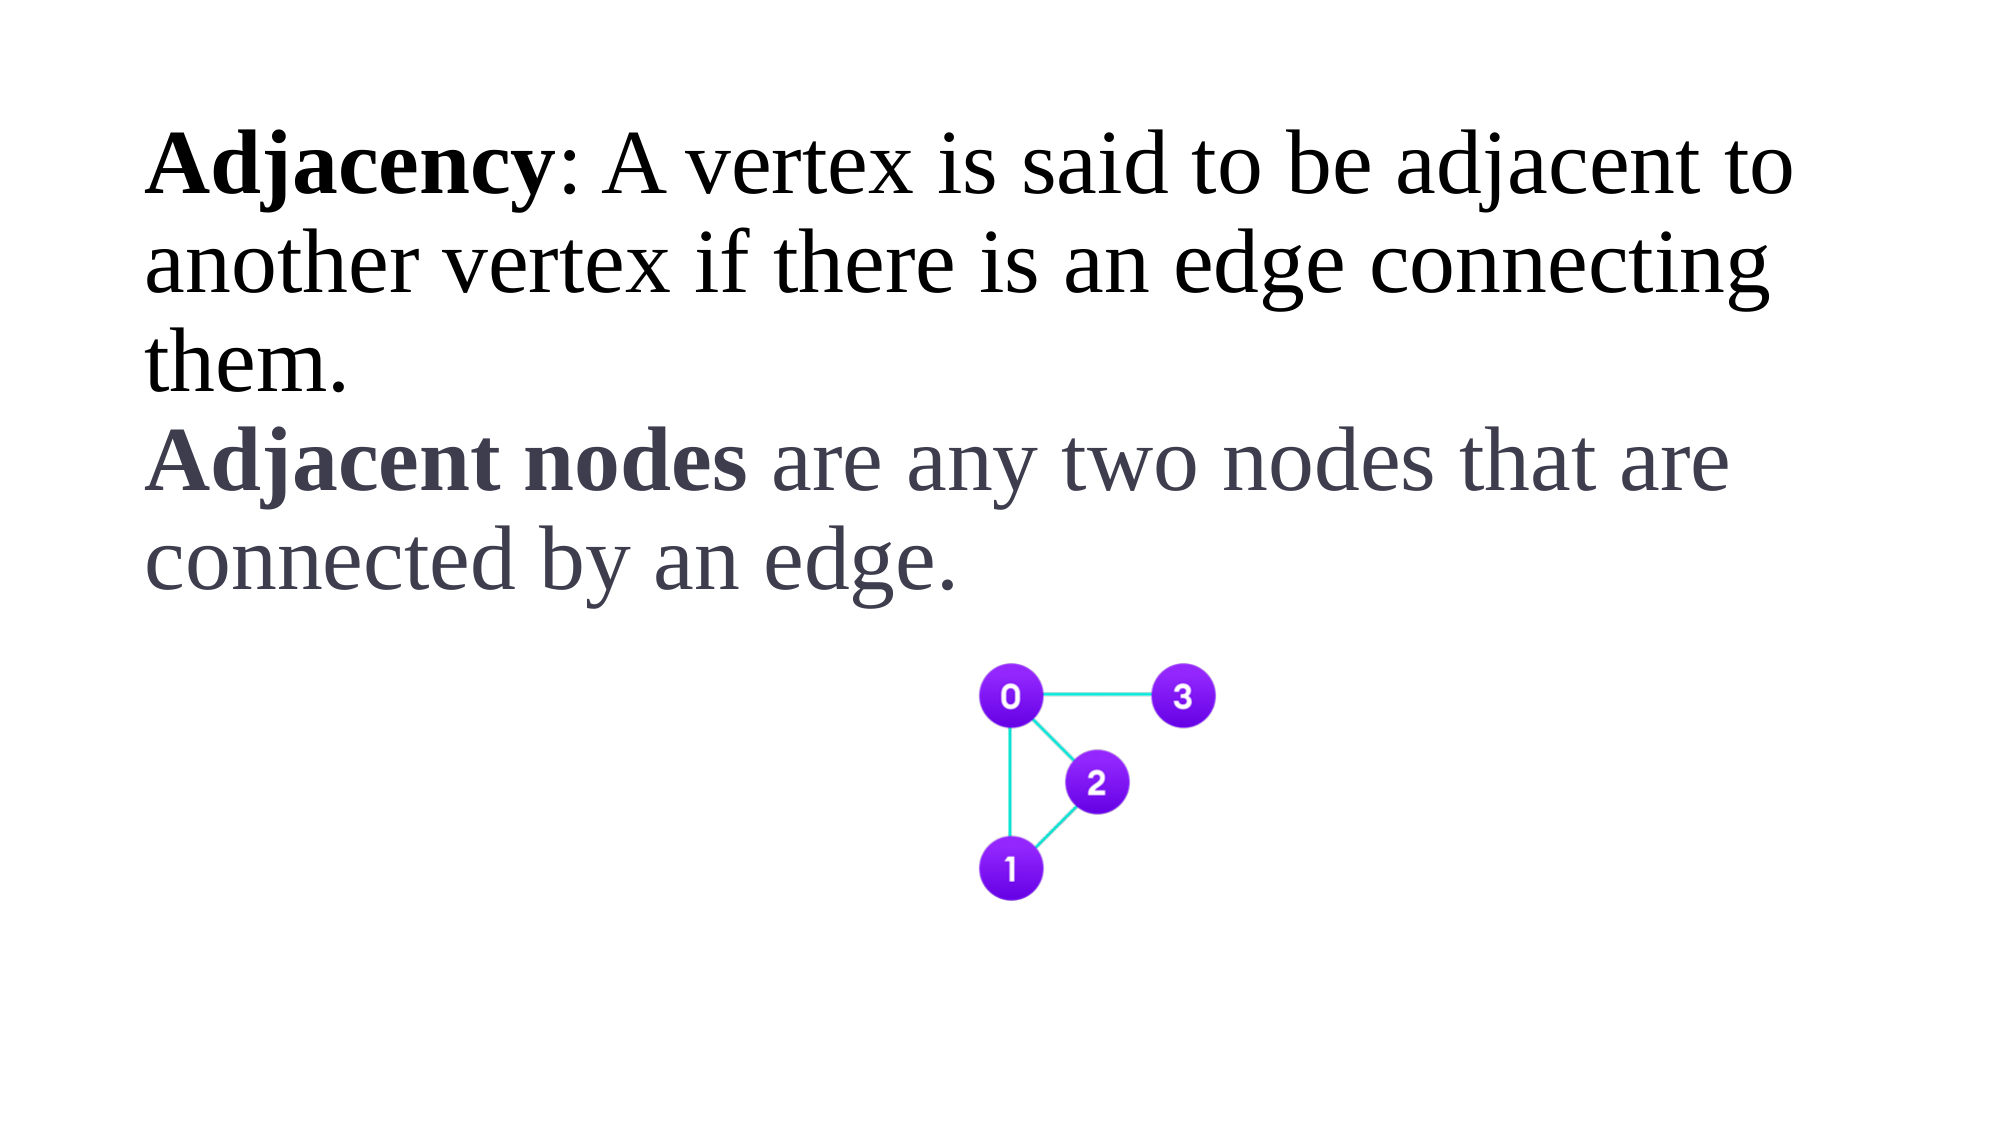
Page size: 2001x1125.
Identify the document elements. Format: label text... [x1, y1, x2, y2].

picture [565, 605, 1630, 959]
title Adjacency: A vertex is said to be adjacent to another vertex if there is an edge connecting them. Adjacent nodes are any two nodes that are connected by an edge. [129, 0, 1948, 1050]
